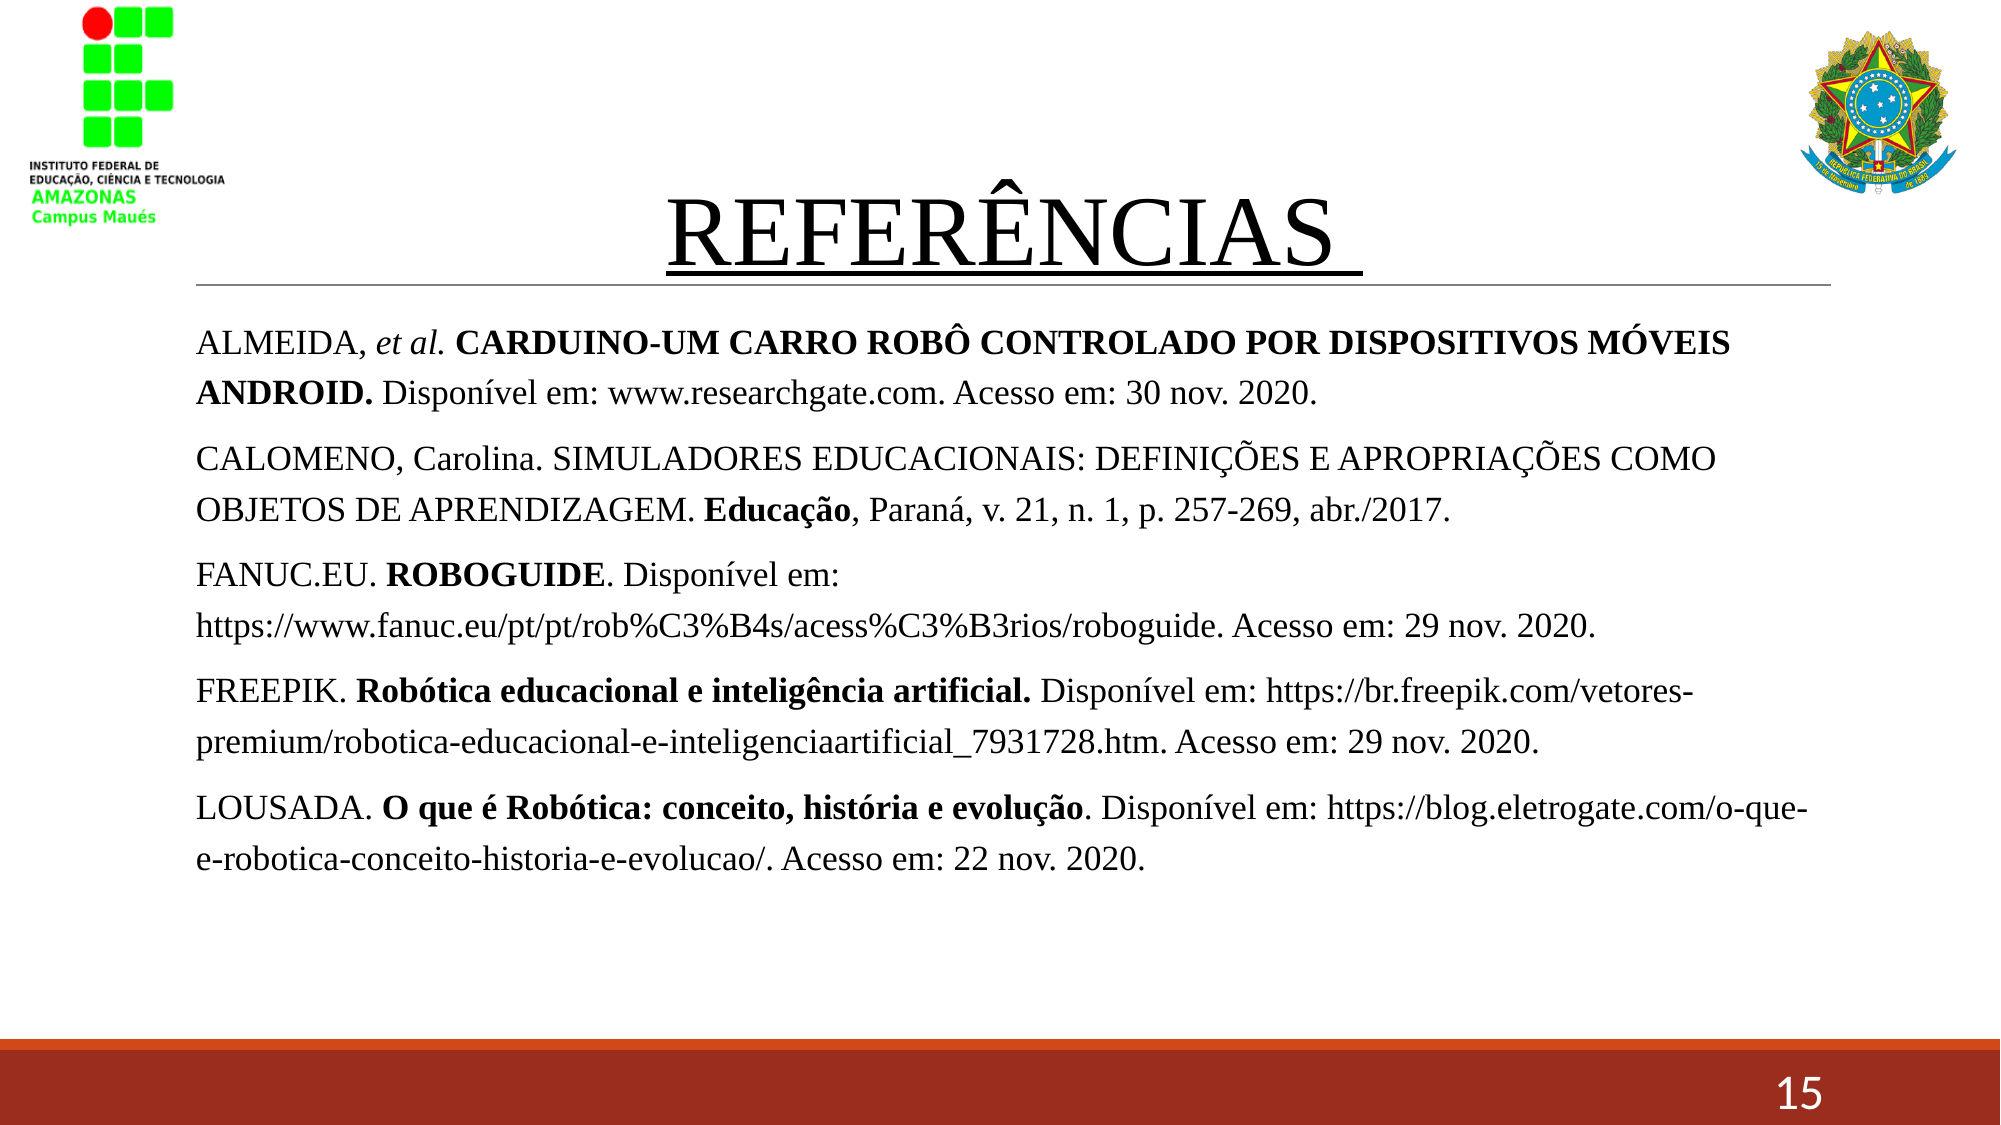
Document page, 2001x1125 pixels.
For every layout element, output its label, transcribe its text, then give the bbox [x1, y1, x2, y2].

list ALMEIDA, et al. CARDUINO-UM CARRO ROBÔ CONTROLADO POR DISPOSITIVOS MÓVEIS ANDROID. Disponível em: www.researchgate.com. Acesso em: 30 nov. 2020. CALOMENO, Carolina. SIMULADORES EDUCACIONAIS: DEFINIÇÕES E APROPRIAÇÕES COMO OBJETOS DE APRENDIZAGEM. Educação, Paraná, v. 21, n. 1, p. 257-269, abr./2017. FANUC.EU. ROBOGUIDE. Disponível em: https://www.fanuc.eu/pt/pt/rob%C3%B4s/acess%C3%B3rios/roboguide. Acesso em: 29 nov. 2020. FREEPIK. Robótica educacional e inteligência artificial. Disponível em: https://br.freepik.com/vetores-premium/robotica-educacional-e-inteligenciaartificial_7931728.htm. Acesso em: 29 nov. 2020. LOUSADA. O que é Robótica: conceito, história e evolução. Disponível em: https://blog.eletrogate.com/o-que-e-robotica-conceito-historia-e-evolucao/. Acesso em: 22 nov. 2020. [180, 302, 1830, 963]
picture [0, 0, 266, 252]
picture [1757, 29, 2000, 199]
slide_number ‹#› [1624, 1059, 1840, 1120]
title REFERÊNCIAS [189, 54, 1840, 293]
